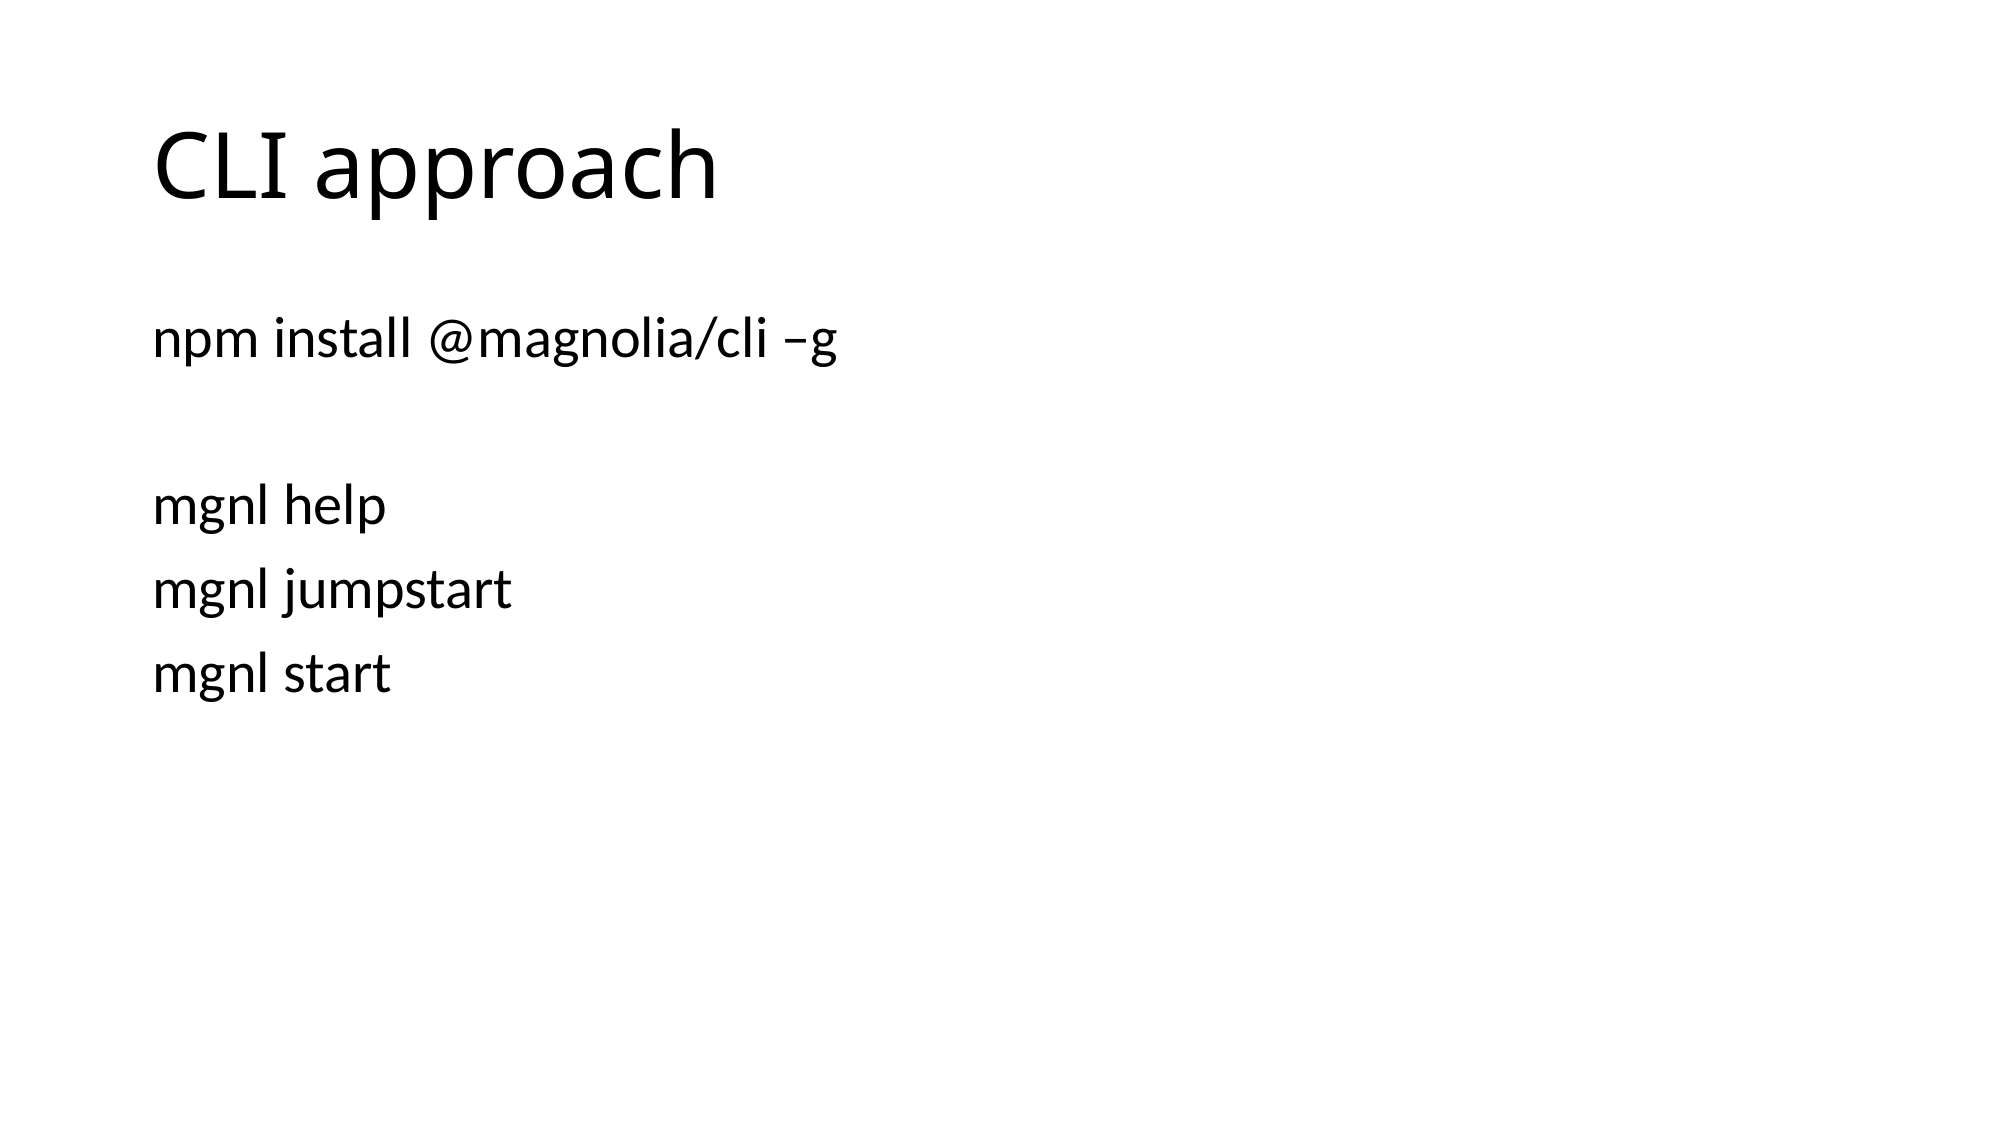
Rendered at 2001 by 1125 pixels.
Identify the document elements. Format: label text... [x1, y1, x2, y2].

title CLI approach [137, 59, 1863, 278]
list npm install @magnolia/cli –g mgnl help mgnl jumpstart mgnl start [137, 299, 1863, 1014]
